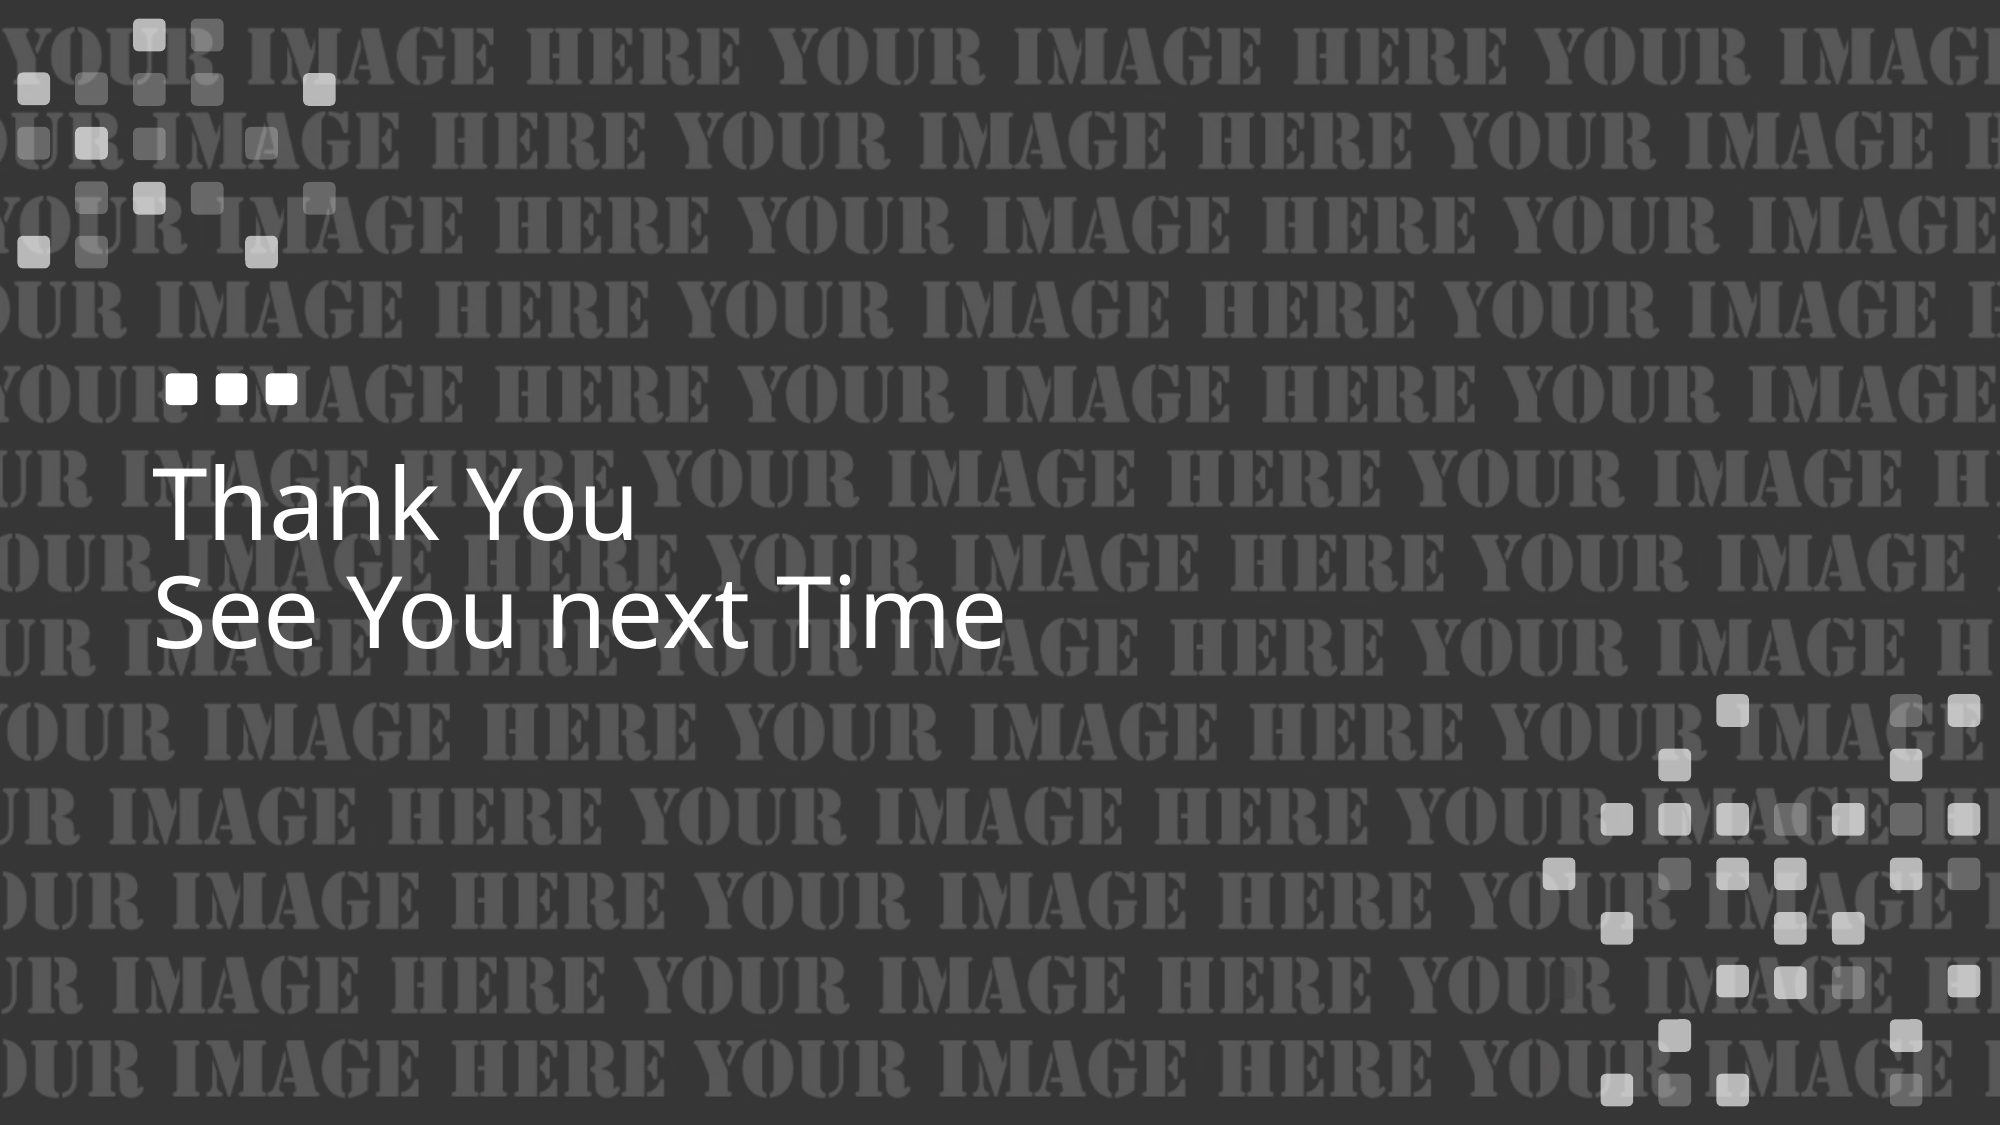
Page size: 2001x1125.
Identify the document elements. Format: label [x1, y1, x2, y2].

text_box [165, 373, 298, 406]
picture [0, 0, 2000, 1125]
text_box [1542, 694, 1981, 1107]
text_box [17, 18, 336, 269]
